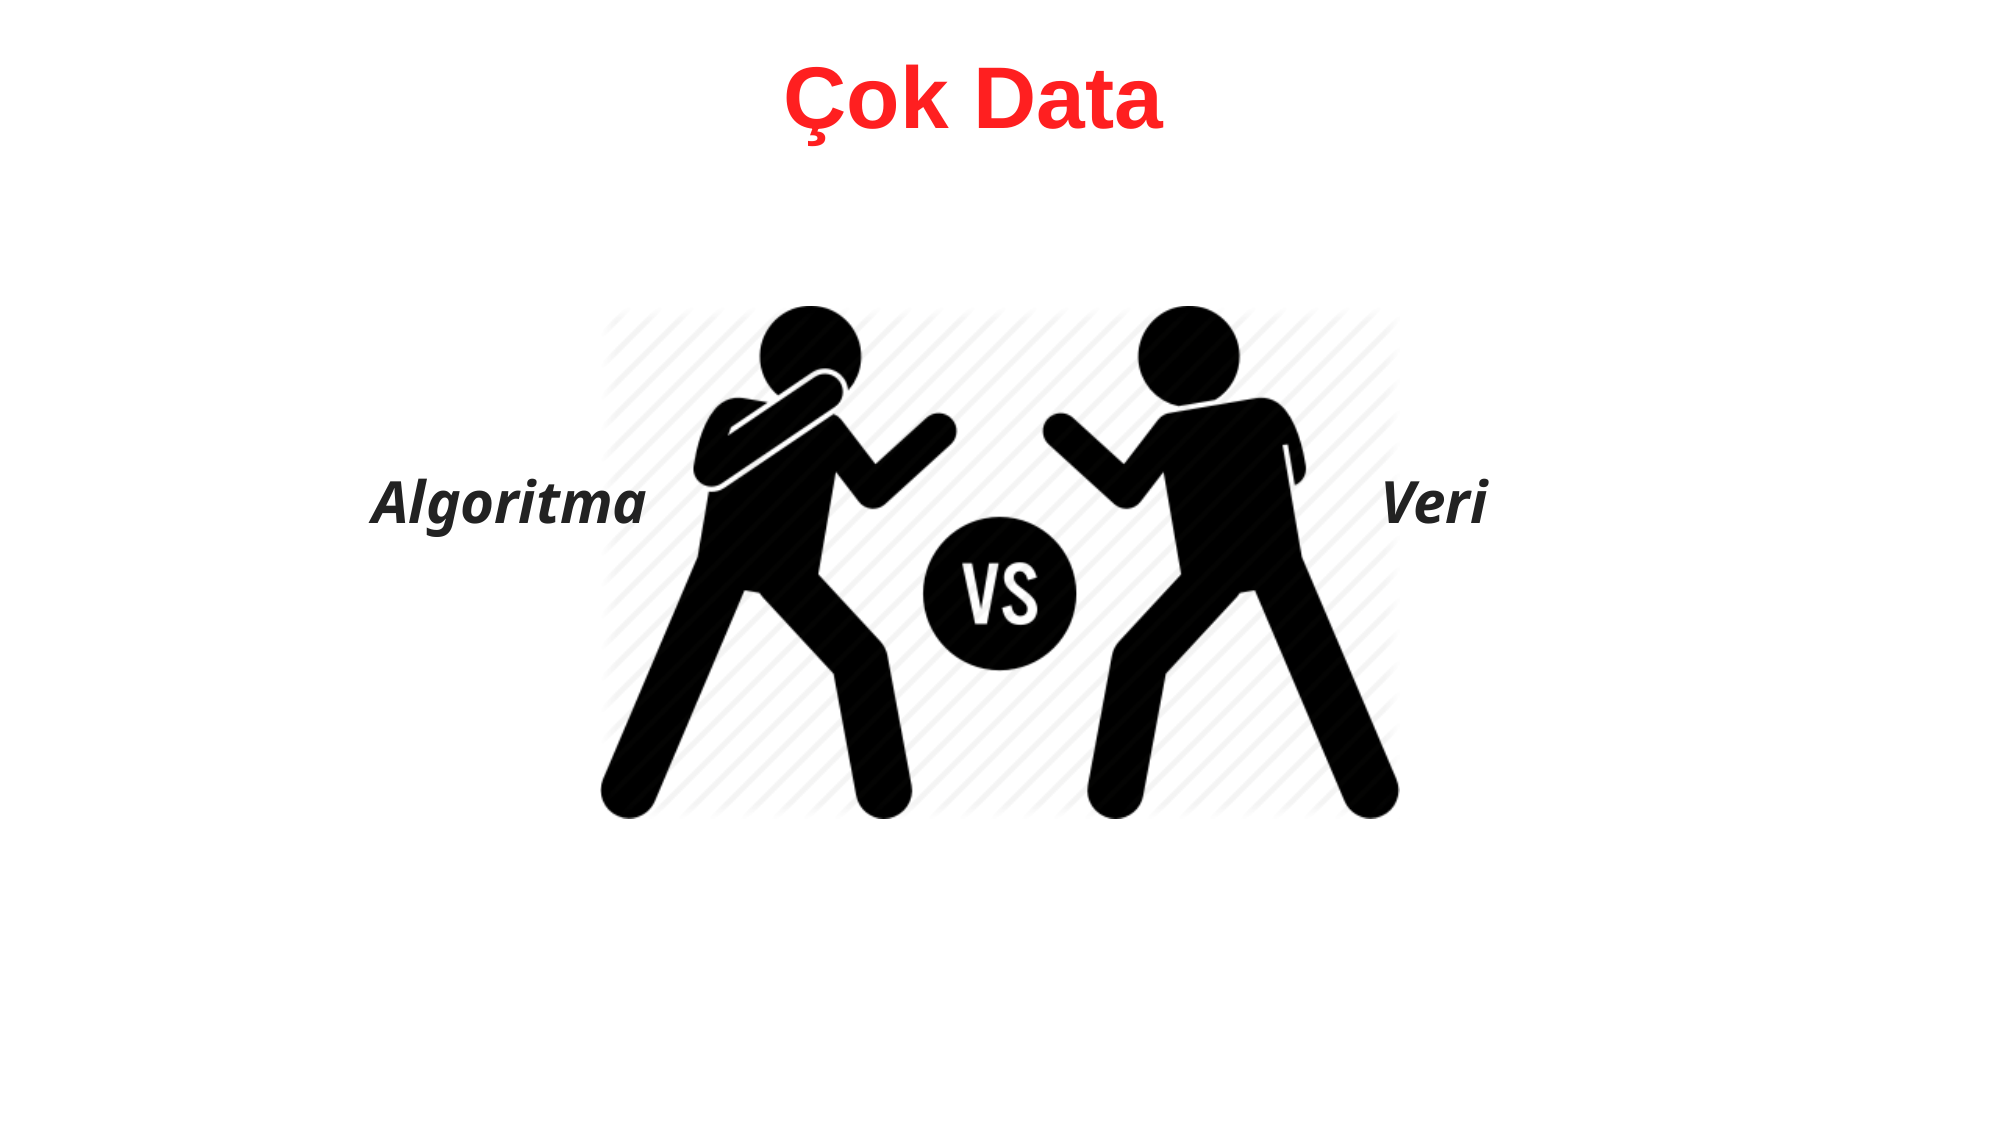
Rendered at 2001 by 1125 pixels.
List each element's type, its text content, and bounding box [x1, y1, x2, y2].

text_box Algoritma [357, 458, 599, 543]
text_box Çok Data [223, 45, 1724, 156]
text_box Veri [1400, 458, 1503, 543]
picture [599, 306, 1400, 819]
